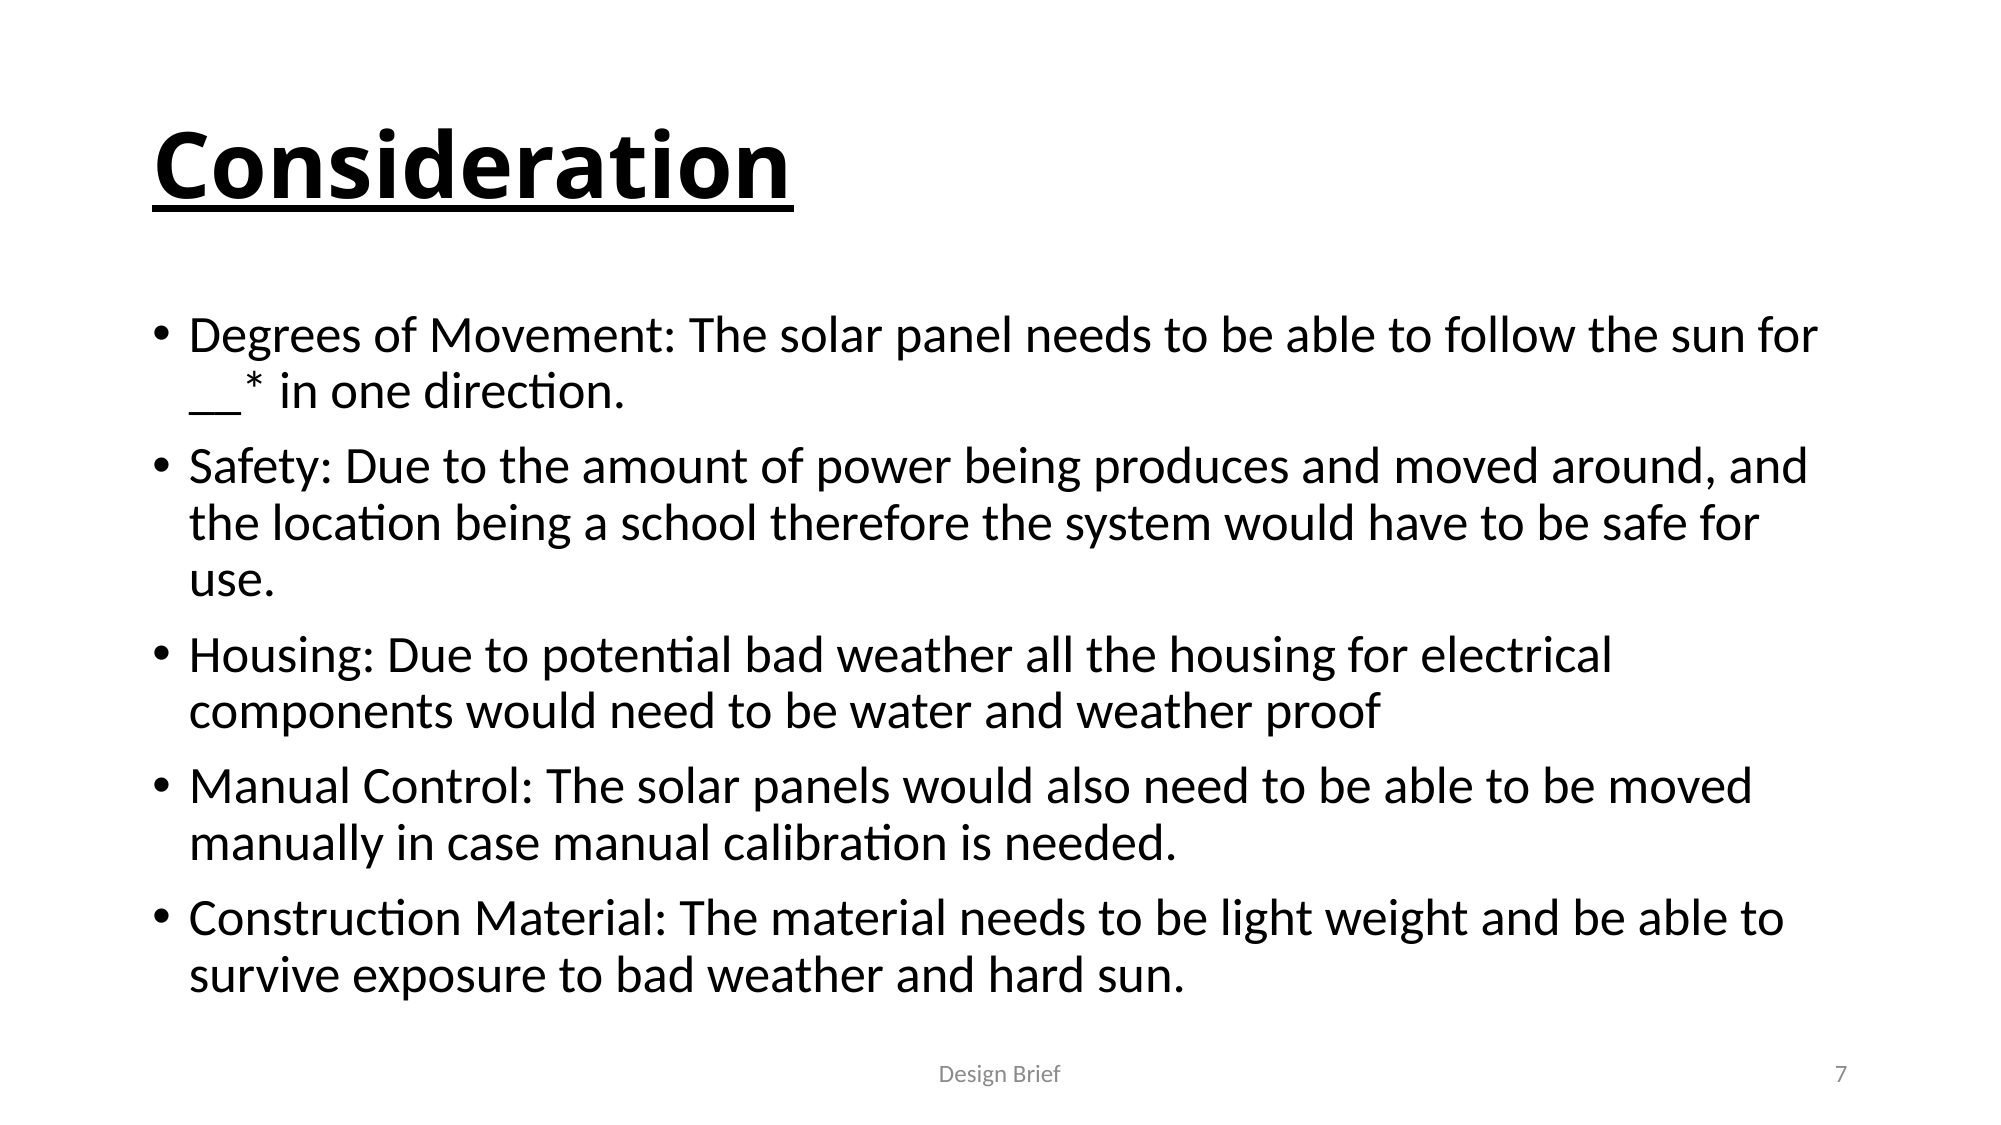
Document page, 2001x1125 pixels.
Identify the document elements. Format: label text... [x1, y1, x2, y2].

slide_number 7 [1412, 1042, 1863, 1103]
title Consideration [137, 59, 1863, 278]
footer Design Brief [662, 1042, 1338, 1103]
list Degrees of Movement: The solar panel needs to be able to follow the sun for __* in one direction. Safety: Due to the amount of power being produces and moved around, and the location being a school therefore the system would have to be safe for use. Housing: Due to potential bad weather all the housing for electrical components would need to be water and weather proof Manual Control: The solar panels would also need to be able to be moved manually in case manual calibration is needed. Construction Material: The material needs to be light weight and be able to survive exposure to bad weather and hard sun. [137, 299, 1863, 1014]
